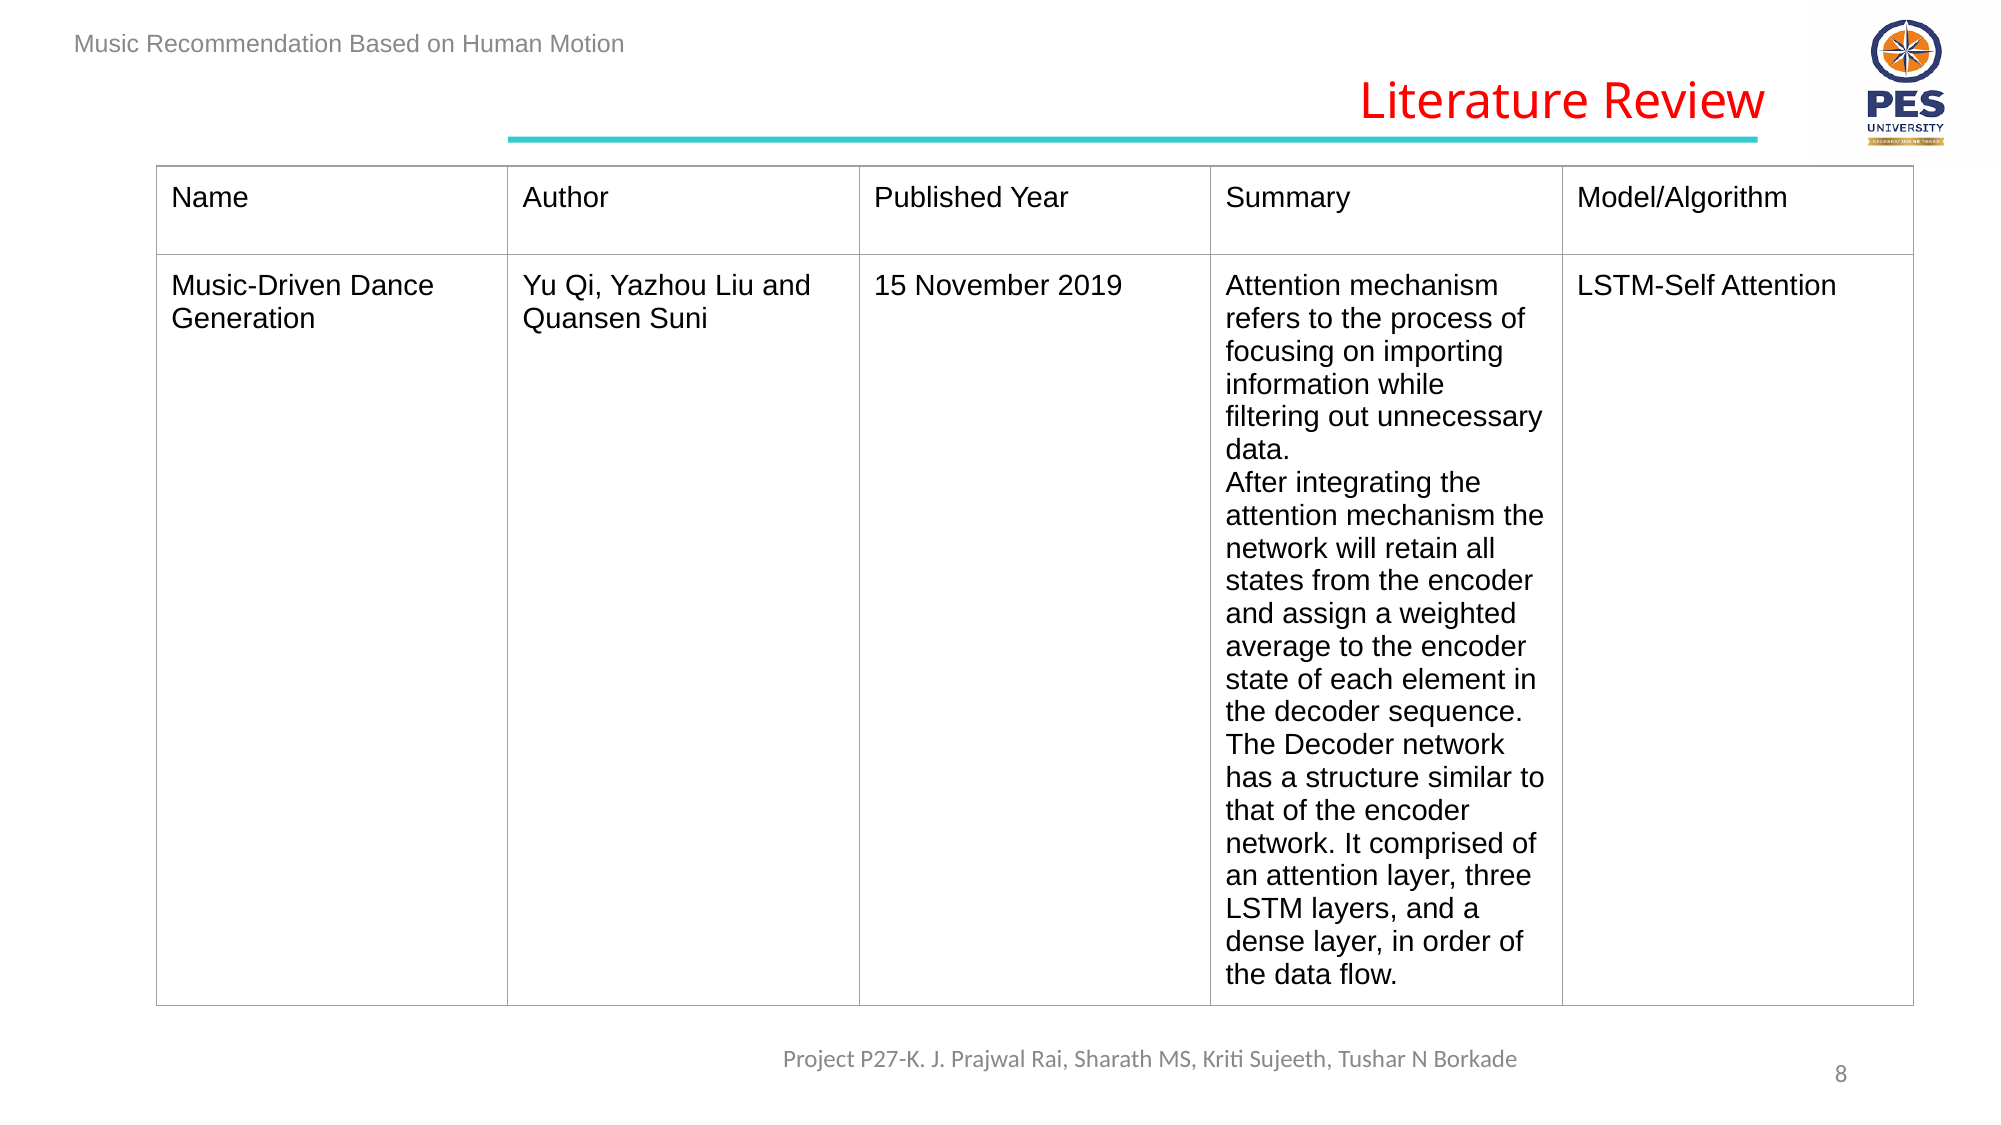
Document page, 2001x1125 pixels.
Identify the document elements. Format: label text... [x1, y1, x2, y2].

table_cell LSTM-Self Attention [1563, 255, 1913, 1005]
table_header Name [157, 167, 507, 254]
table_header Summary [1211, 167, 1562, 254]
table_cell Music-Driven Dance Generation [157, 255, 507, 1005]
table_cell 15 November 2019 [860, 255, 1210, 1005]
table_header Published Year [860, 167, 1210, 254]
text_box Music Recommendation Based on Human Motion [12, 12, 688, 73]
footer Project P27-K. J. Prajwal Rai, Sharath MS, Kriti Sujeeth, Tushar N Borkade [662, 1042, 1412, 1103]
table_cell Yu Qi, Yazhou Liu and Quansen Suni [508, 255, 859, 1005]
text_box [507, 136, 1758, 143]
table_header Model/Algorithm [1563, 167, 1913, 254]
picture [1812, 0, 2000, 167]
table_header Author [508, 167, 859, 254]
table_cell Attention mechanism refers to the process of focusing on importing information while filtering out unnecessary data. After integrating the attention mechanism the network will retain all states from the encoder and assign a weighted average to the encoder state of each element in the decoder sequence. The Decoder network has a structure similar to that of the encoder network. It comprised of an attention layer, three LSTM layers, and a dense layer, in order of the data flow. [1211, 255, 1562, 1005]
slide_number ‹#› [1412, 1042, 1863, 1103]
text_box Literature Review [718, 60, 1782, 136]
